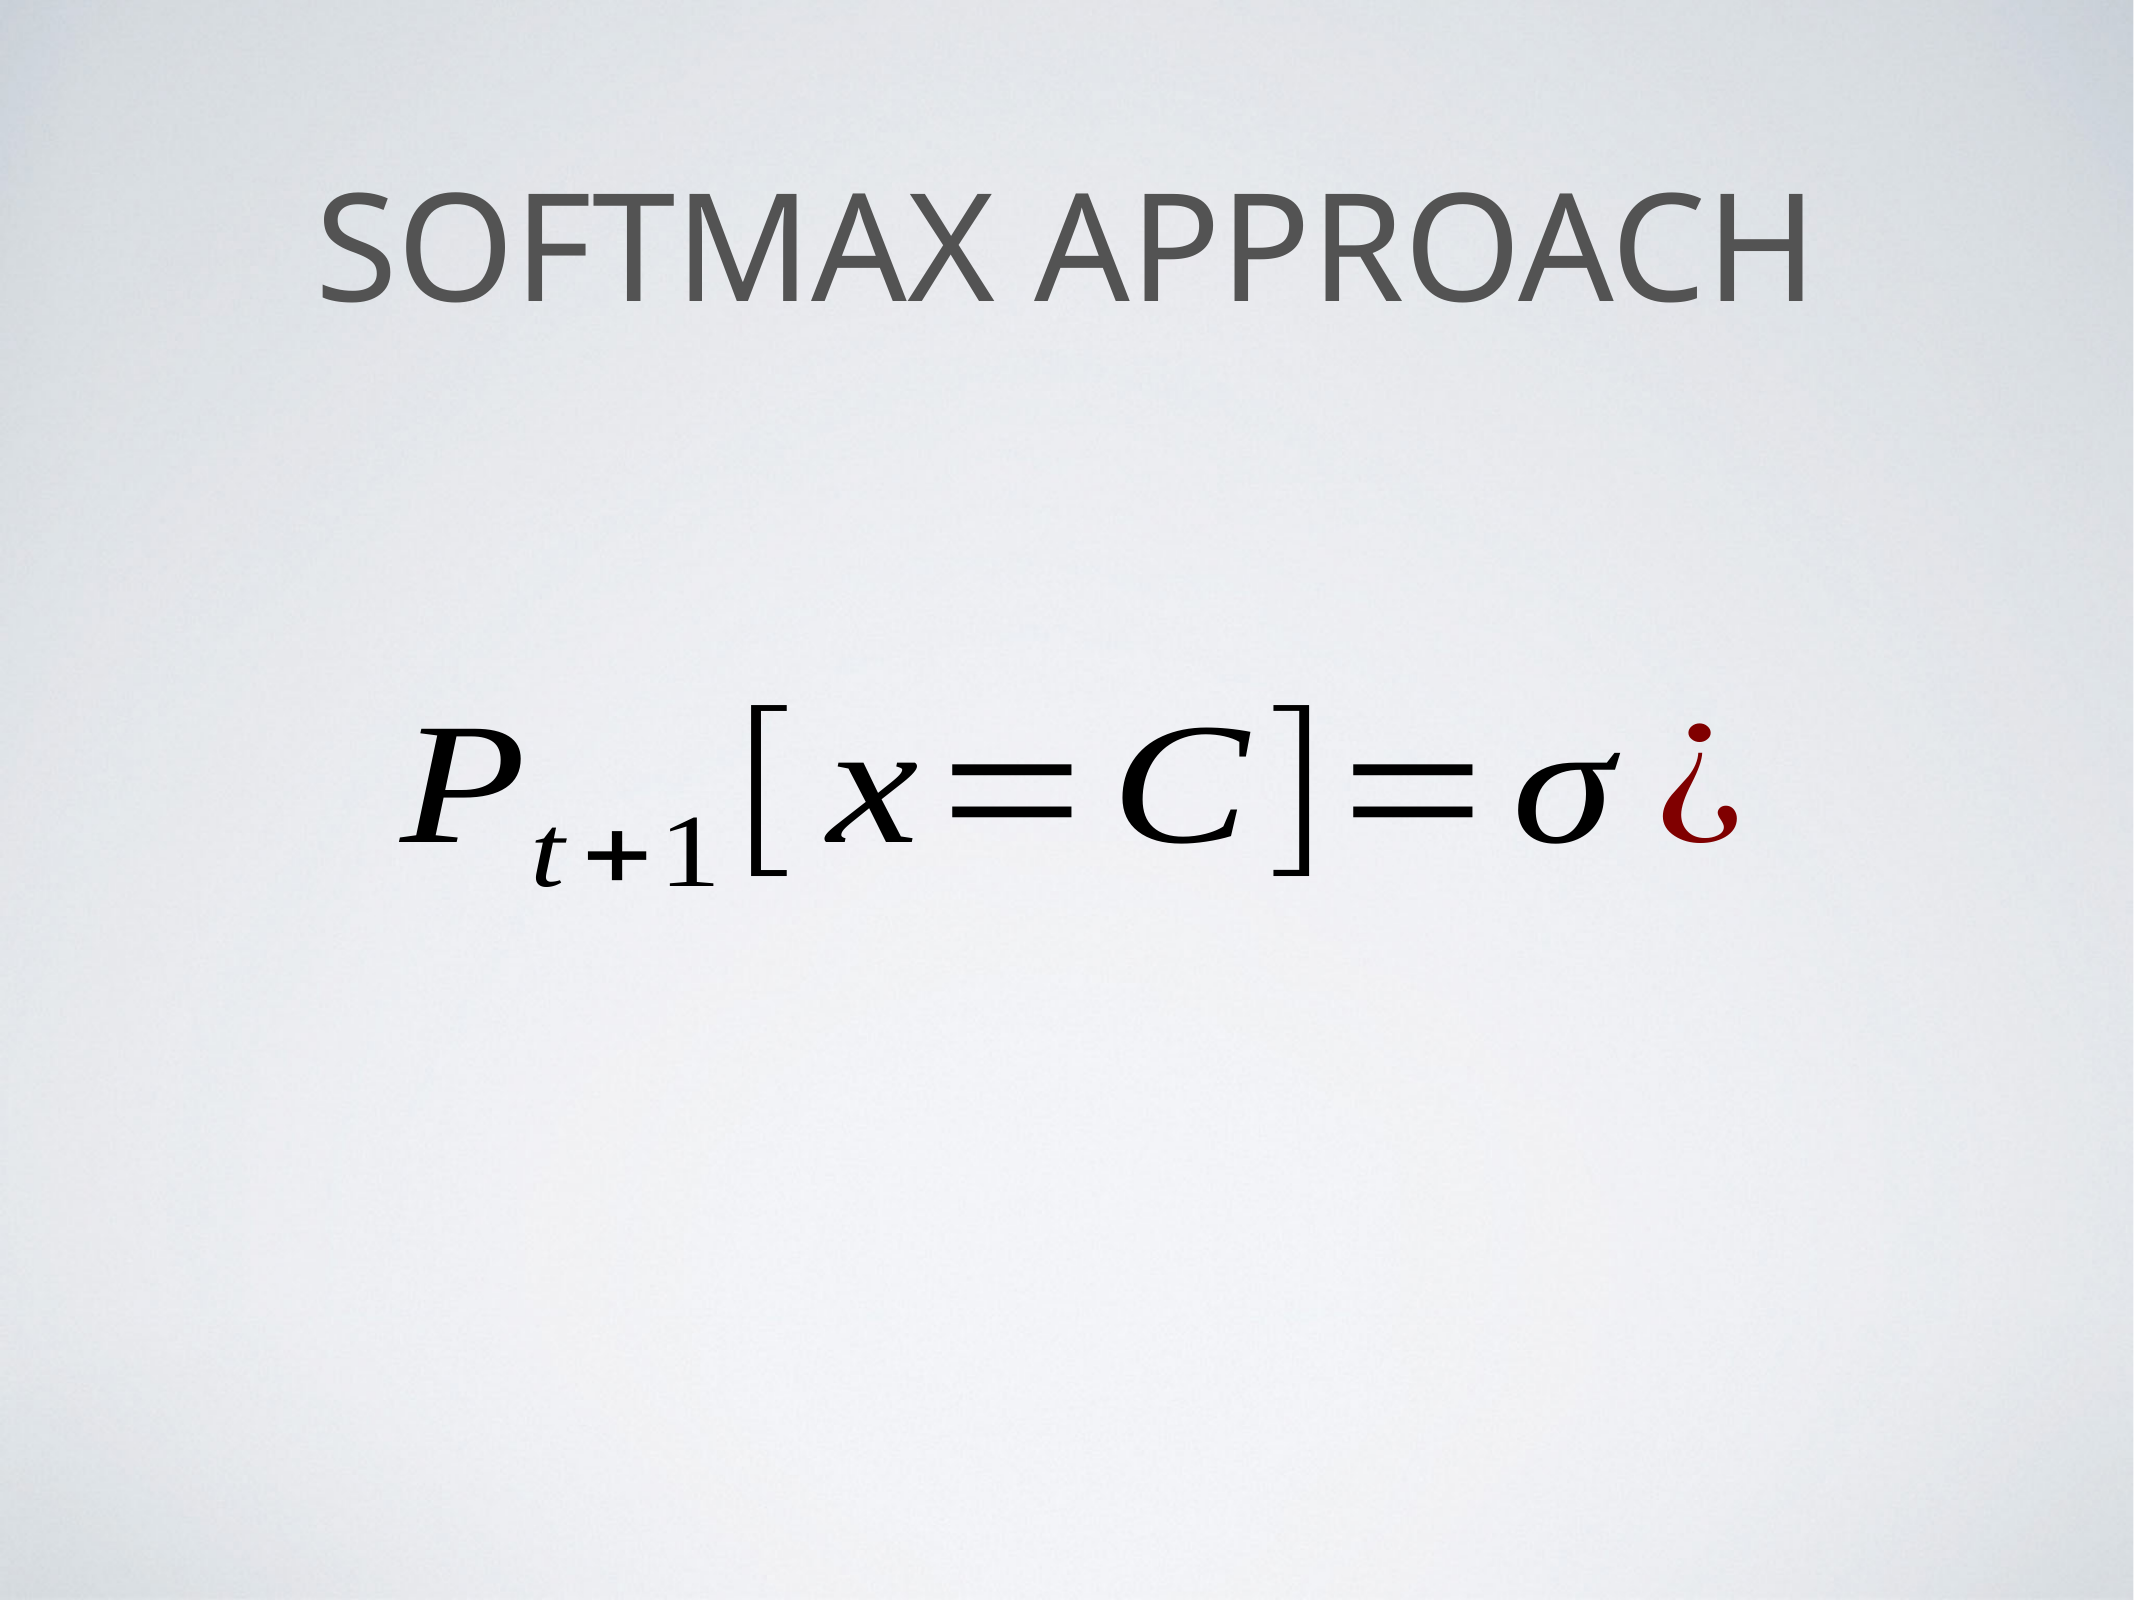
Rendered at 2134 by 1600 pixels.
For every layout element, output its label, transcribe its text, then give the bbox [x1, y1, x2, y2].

text_box [387, 691, 1746, 909]
picture [0, 0, 2134, 1600]
title softmax approach [57, 41, 2076, 443]
